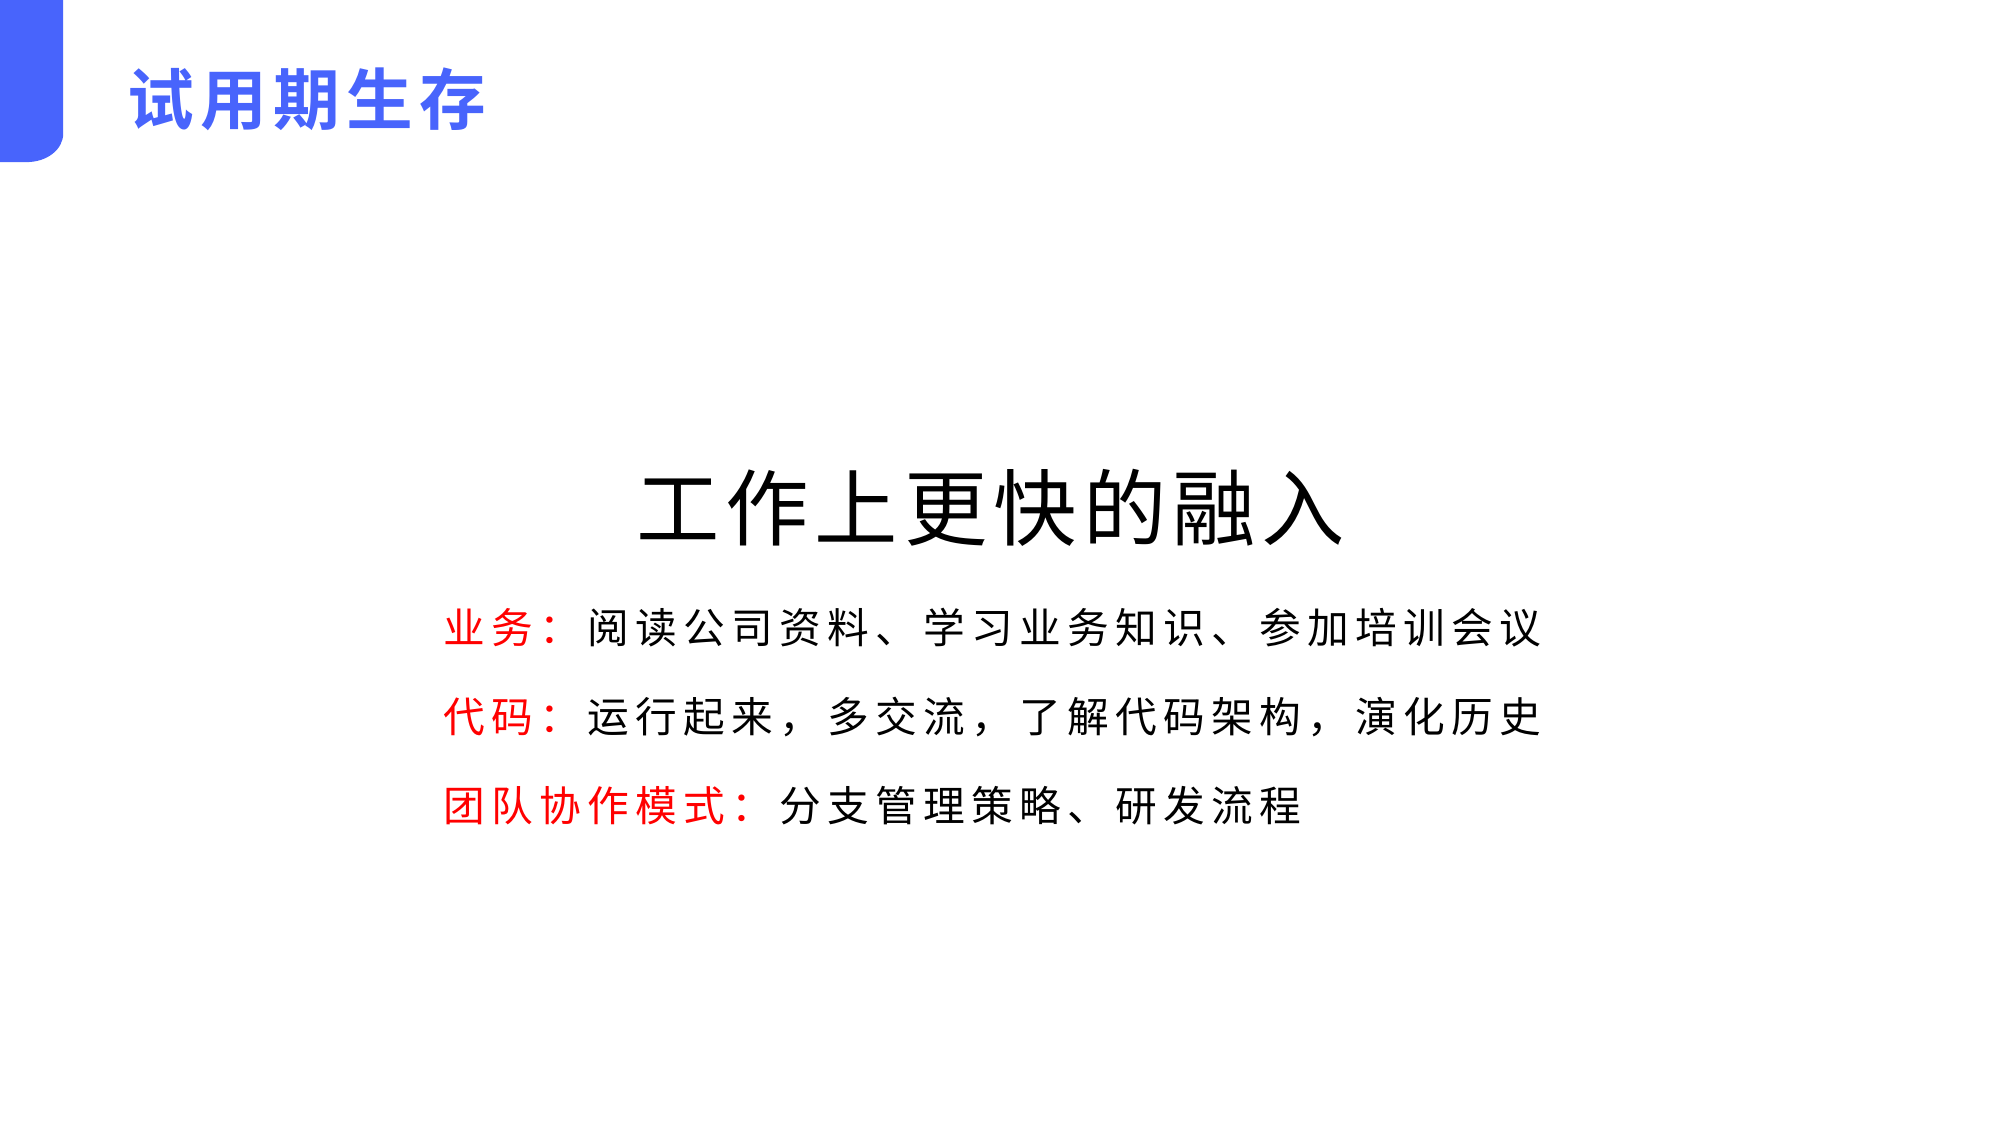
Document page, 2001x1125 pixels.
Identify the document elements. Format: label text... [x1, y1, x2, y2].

text_box 团队协作模式：分支管理策略、研发流程 [428, 763, 1700, 838]
text_box 代码：运行起来，多交流，了解代码架构，演化历史 [428, 674, 1700, 749]
title 试用期生存 [112, 33, 1913, 145]
text_box 业务：阅读公司资料、学习业务知识、参加培训会议 [428, 585, 1700, 660]
text_box 工作上更快的融入 [620, 434, 1379, 565]
